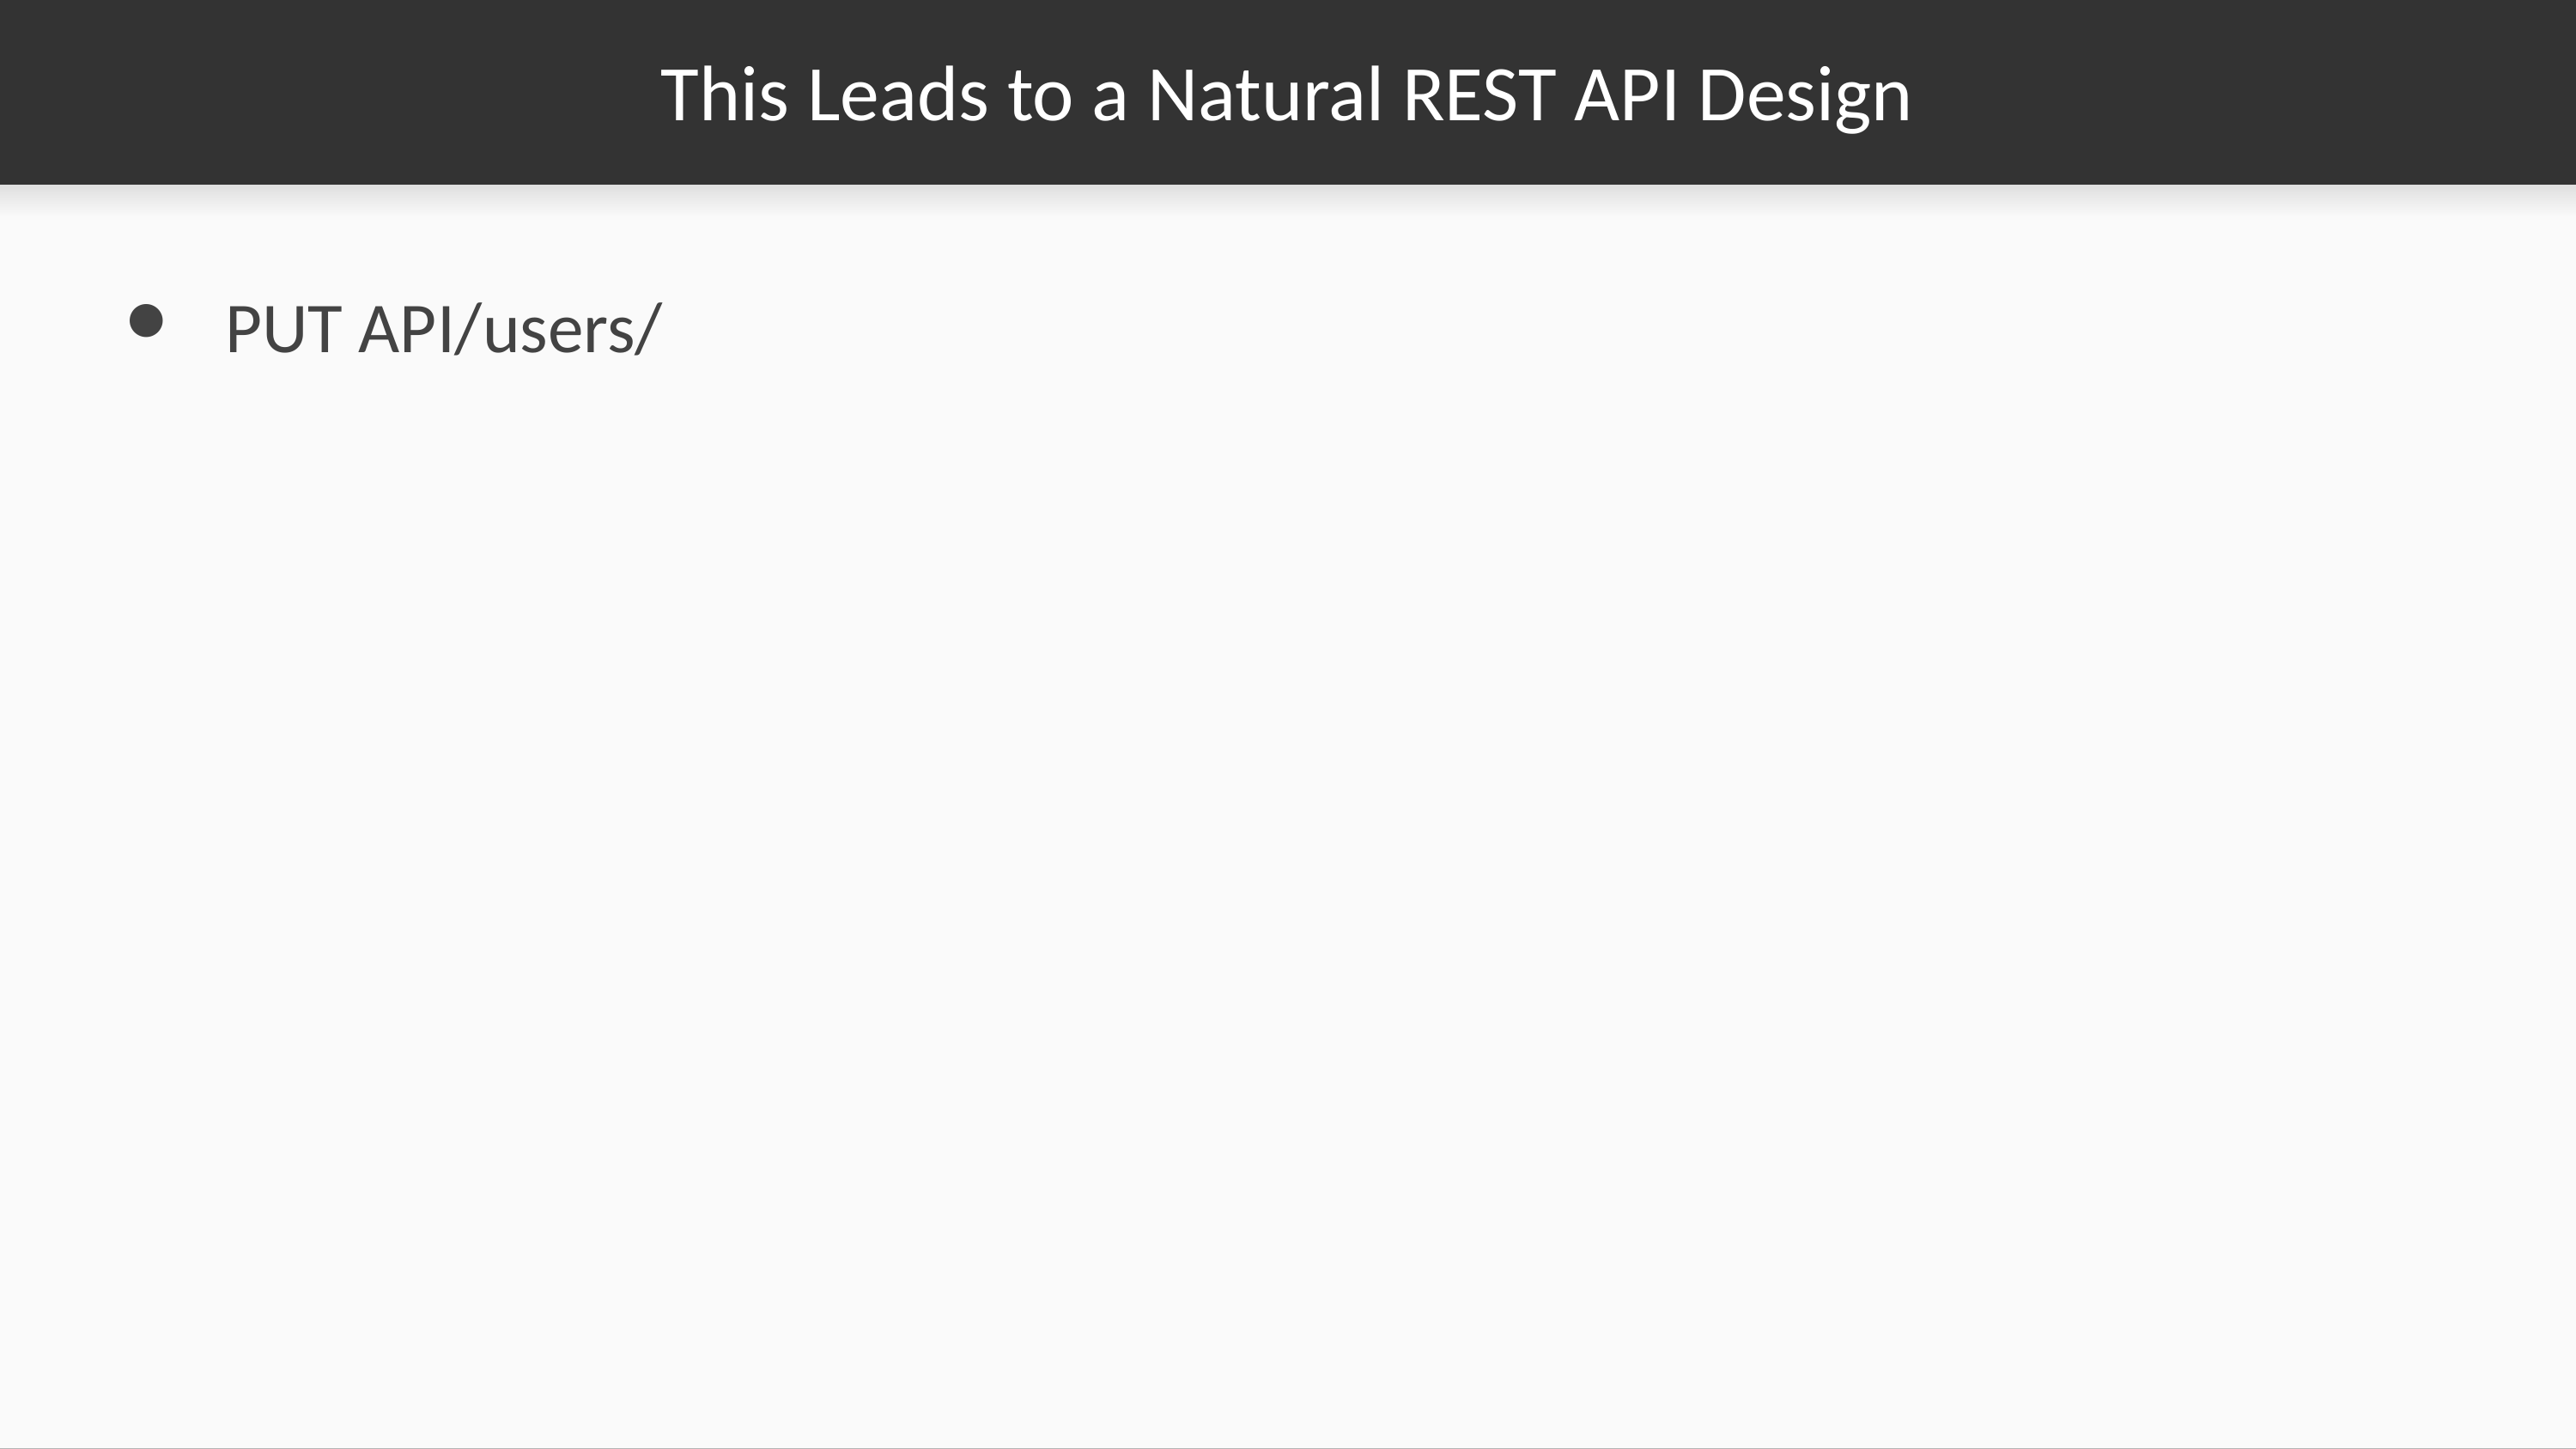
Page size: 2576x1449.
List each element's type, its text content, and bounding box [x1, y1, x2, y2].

text_box PUT API/users/ [70, 241, 2568, 1396]
title This Leads to a Natural REST API Design [28, 4, 2547, 174]
